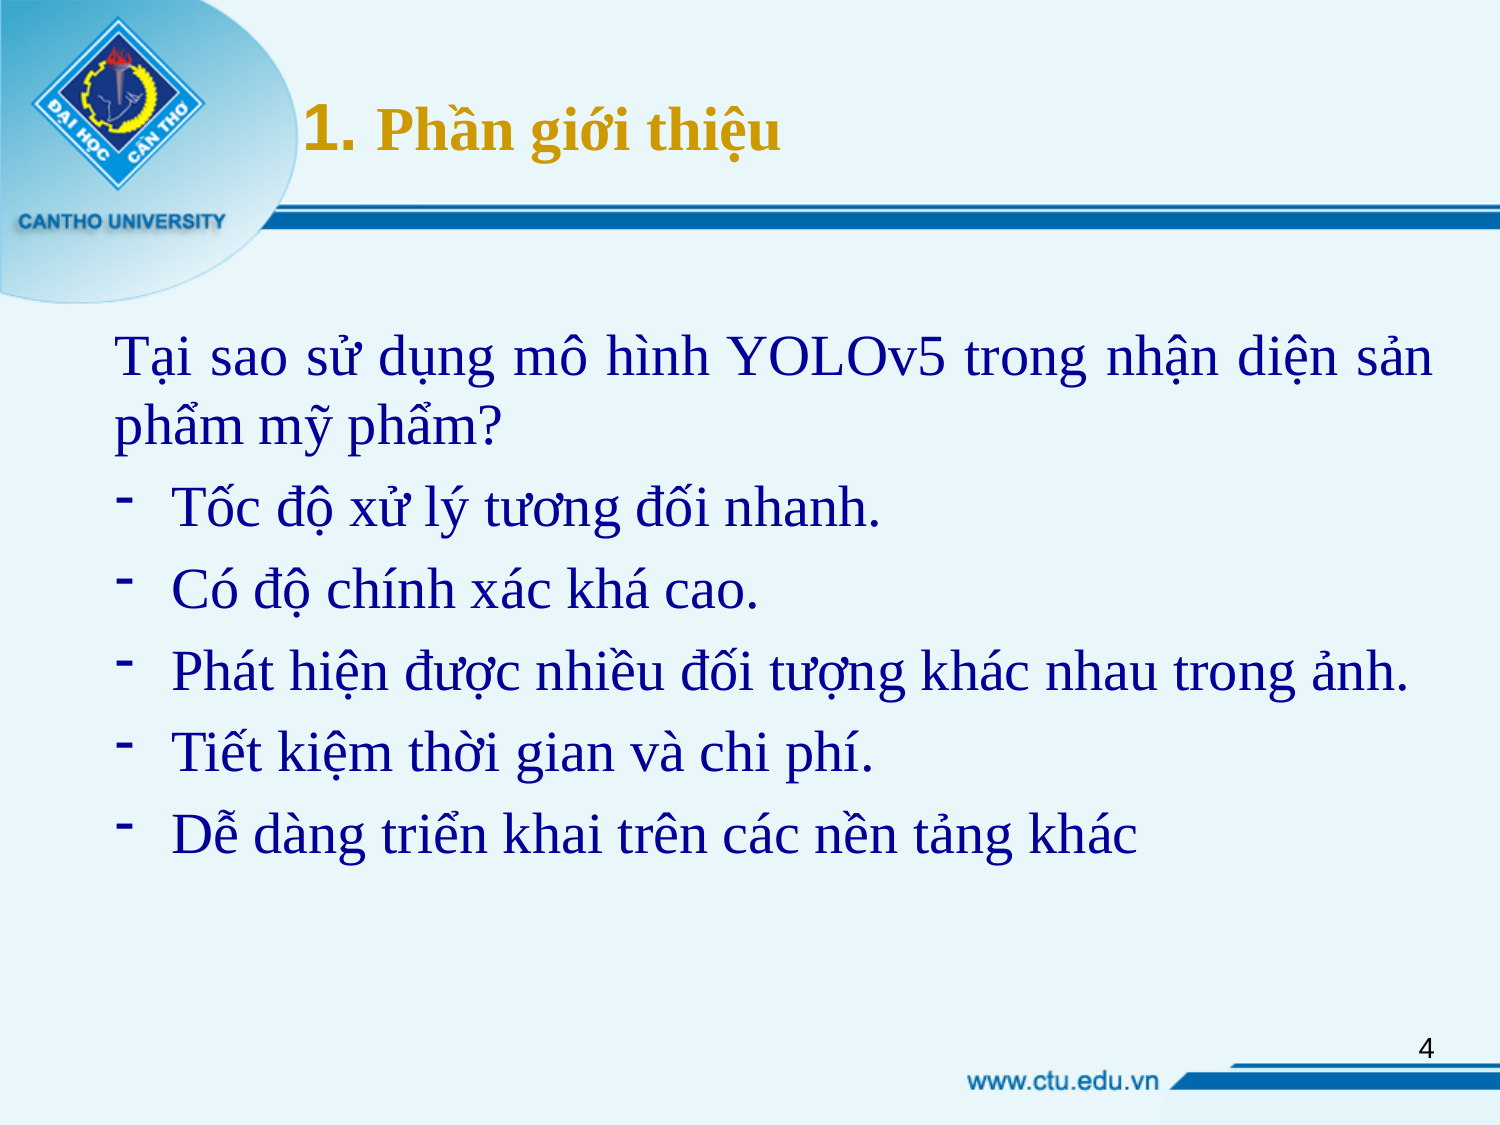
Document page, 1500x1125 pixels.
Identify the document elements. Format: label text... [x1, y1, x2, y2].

slide_number 4 [1100, 1021, 1450, 1113]
picture [0, 0, 1500, 1125]
title 1. Phần giới thiệu [287, 46, 1450, 202]
list Tại sao sử dụng mô hình YOLOv5 trong nhận diện sản phẩm mỹ phẩm? Tốc độ xử lý tương đối nhanh. Có độ chính xác khá cao. Phát hiện được nhiều đối tượng khác nhau trong ảnh. Tiết kiệm thời gian và chi phí. Dễ dàng triển khai trên các nền tảng khác [99, 309, 1450, 988]
